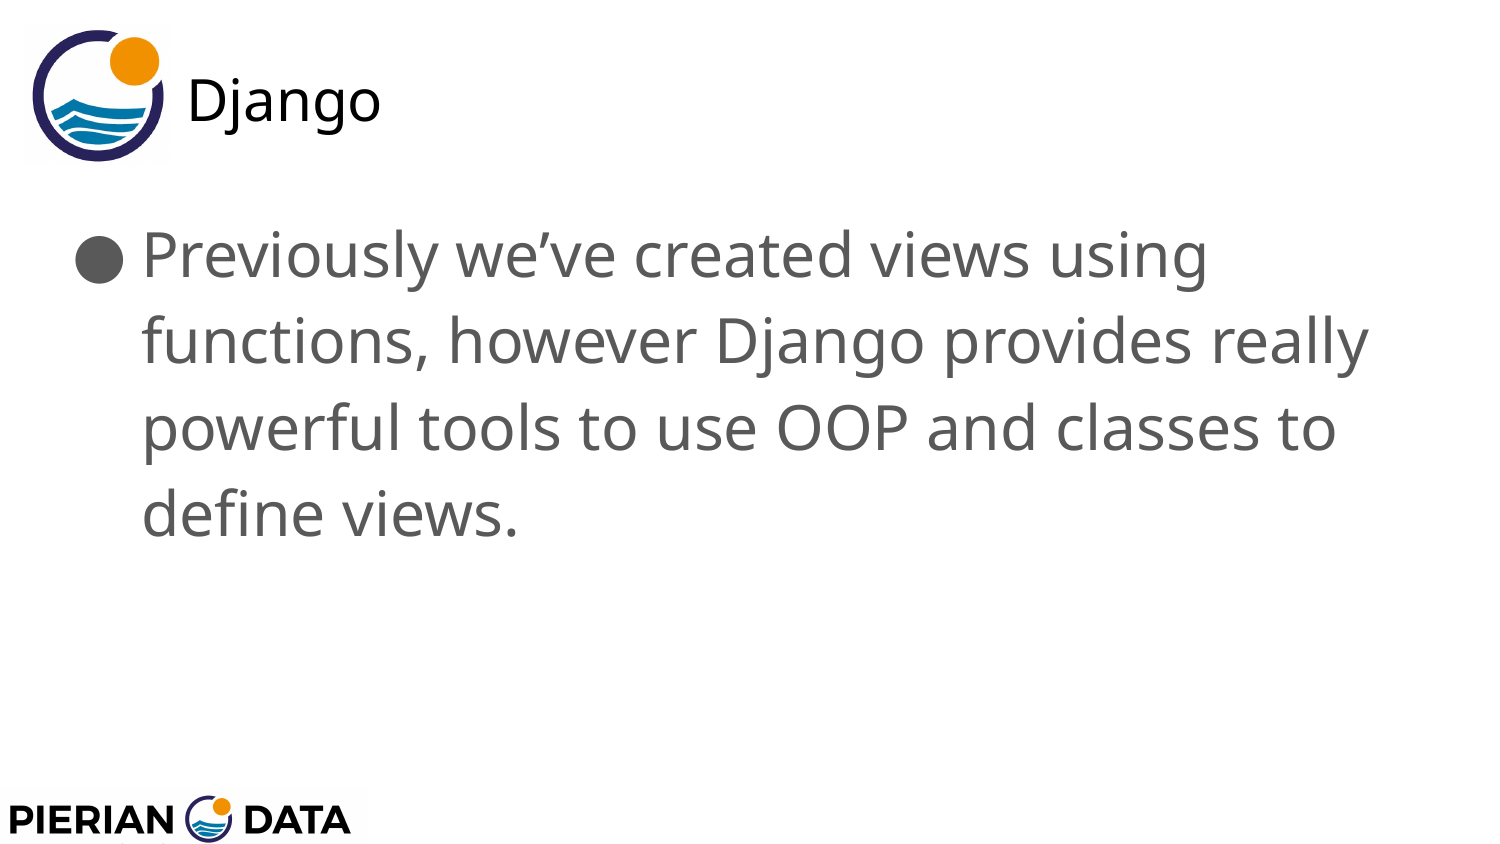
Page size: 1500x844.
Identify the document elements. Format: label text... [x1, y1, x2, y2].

picture [0, 787, 368, 844]
picture [24, 24, 172, 167]
title Django [176, 48, 1449, 143]
list Previously we’ve created views using functions, however Django provides really powerful tools to use OOP and classes to define views. [51, 189, 1449, 750]
